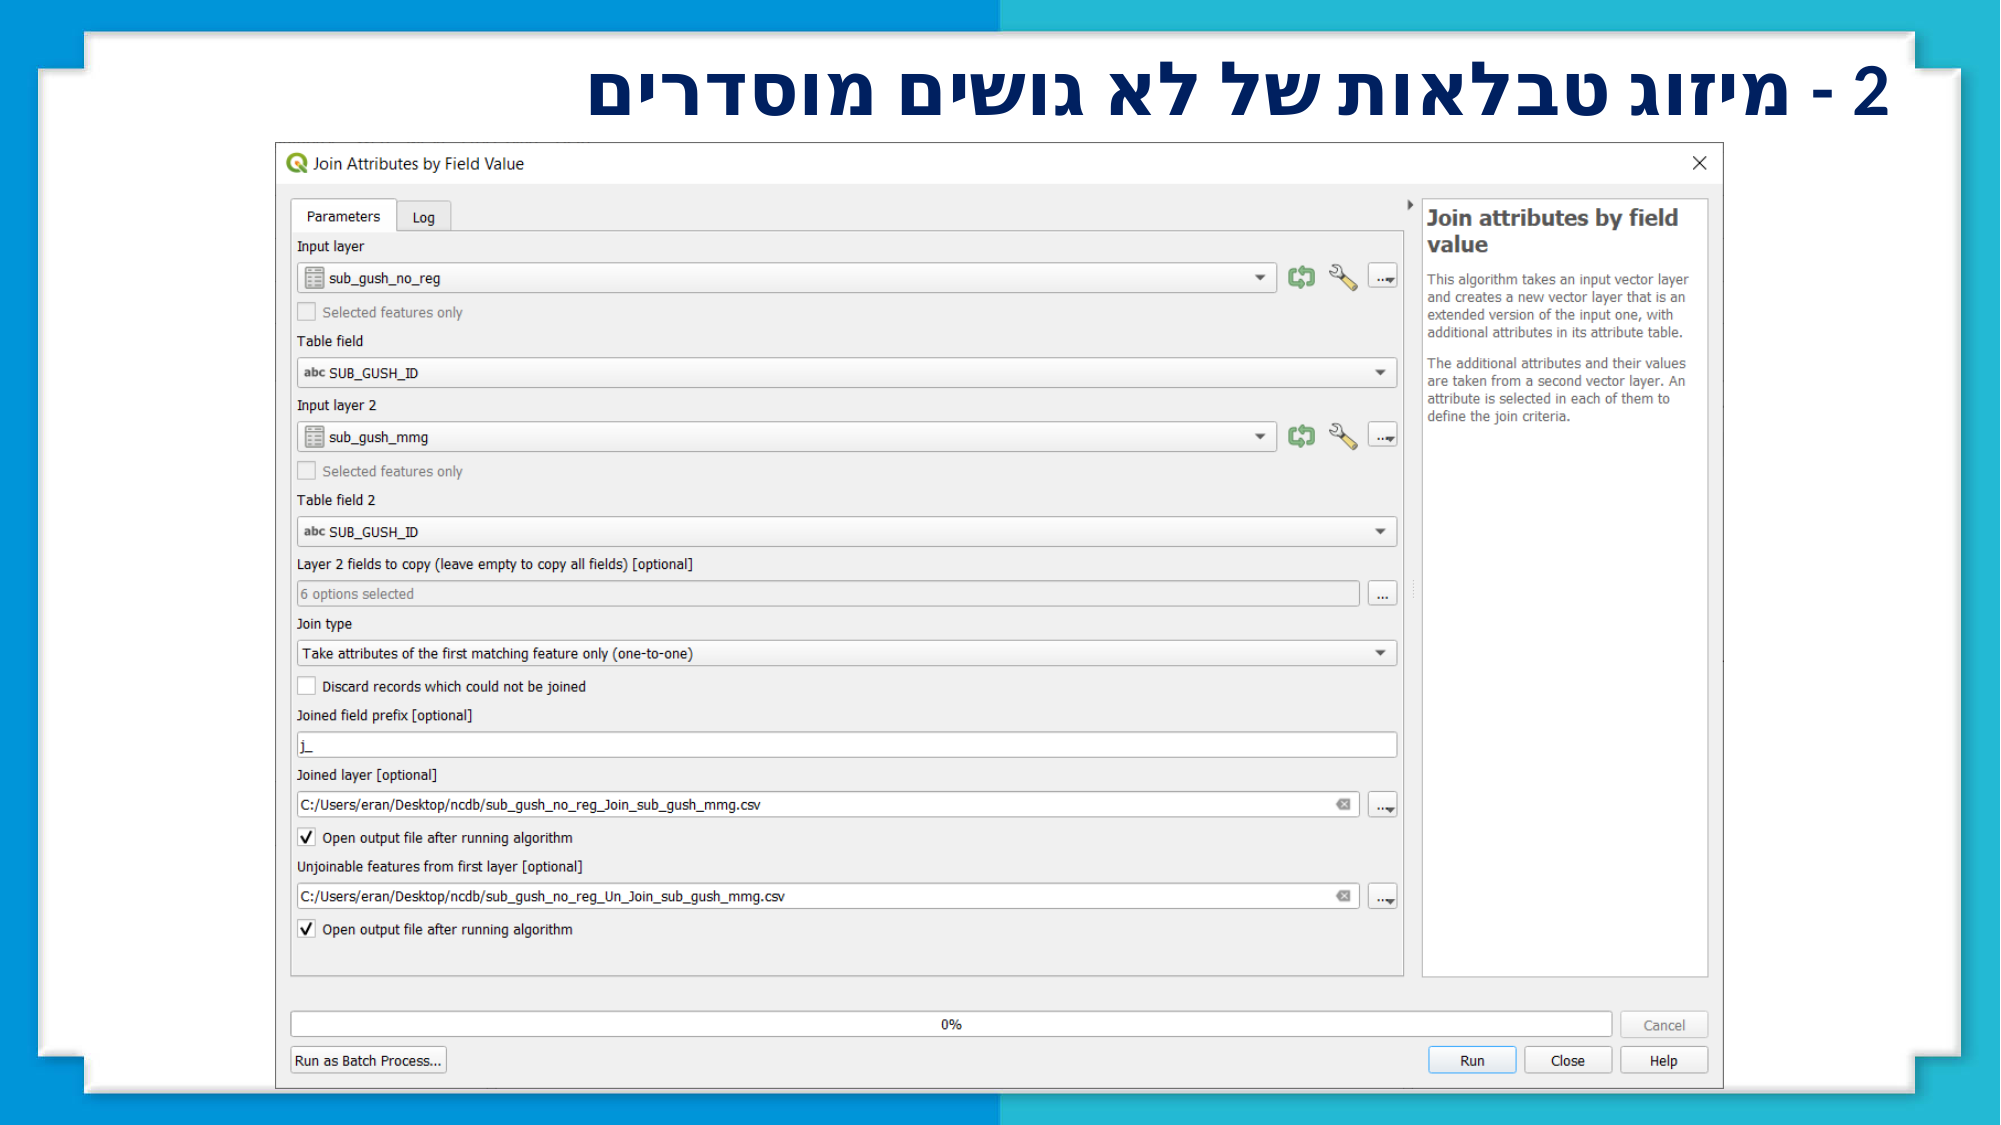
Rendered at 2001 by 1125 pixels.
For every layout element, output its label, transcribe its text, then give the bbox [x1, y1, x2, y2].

text_box 2 - מיזוג טבלאות של לא גושים מוסדרים [93, 40, 1906, 143]
picture [38, 0, 2000, 1125]
